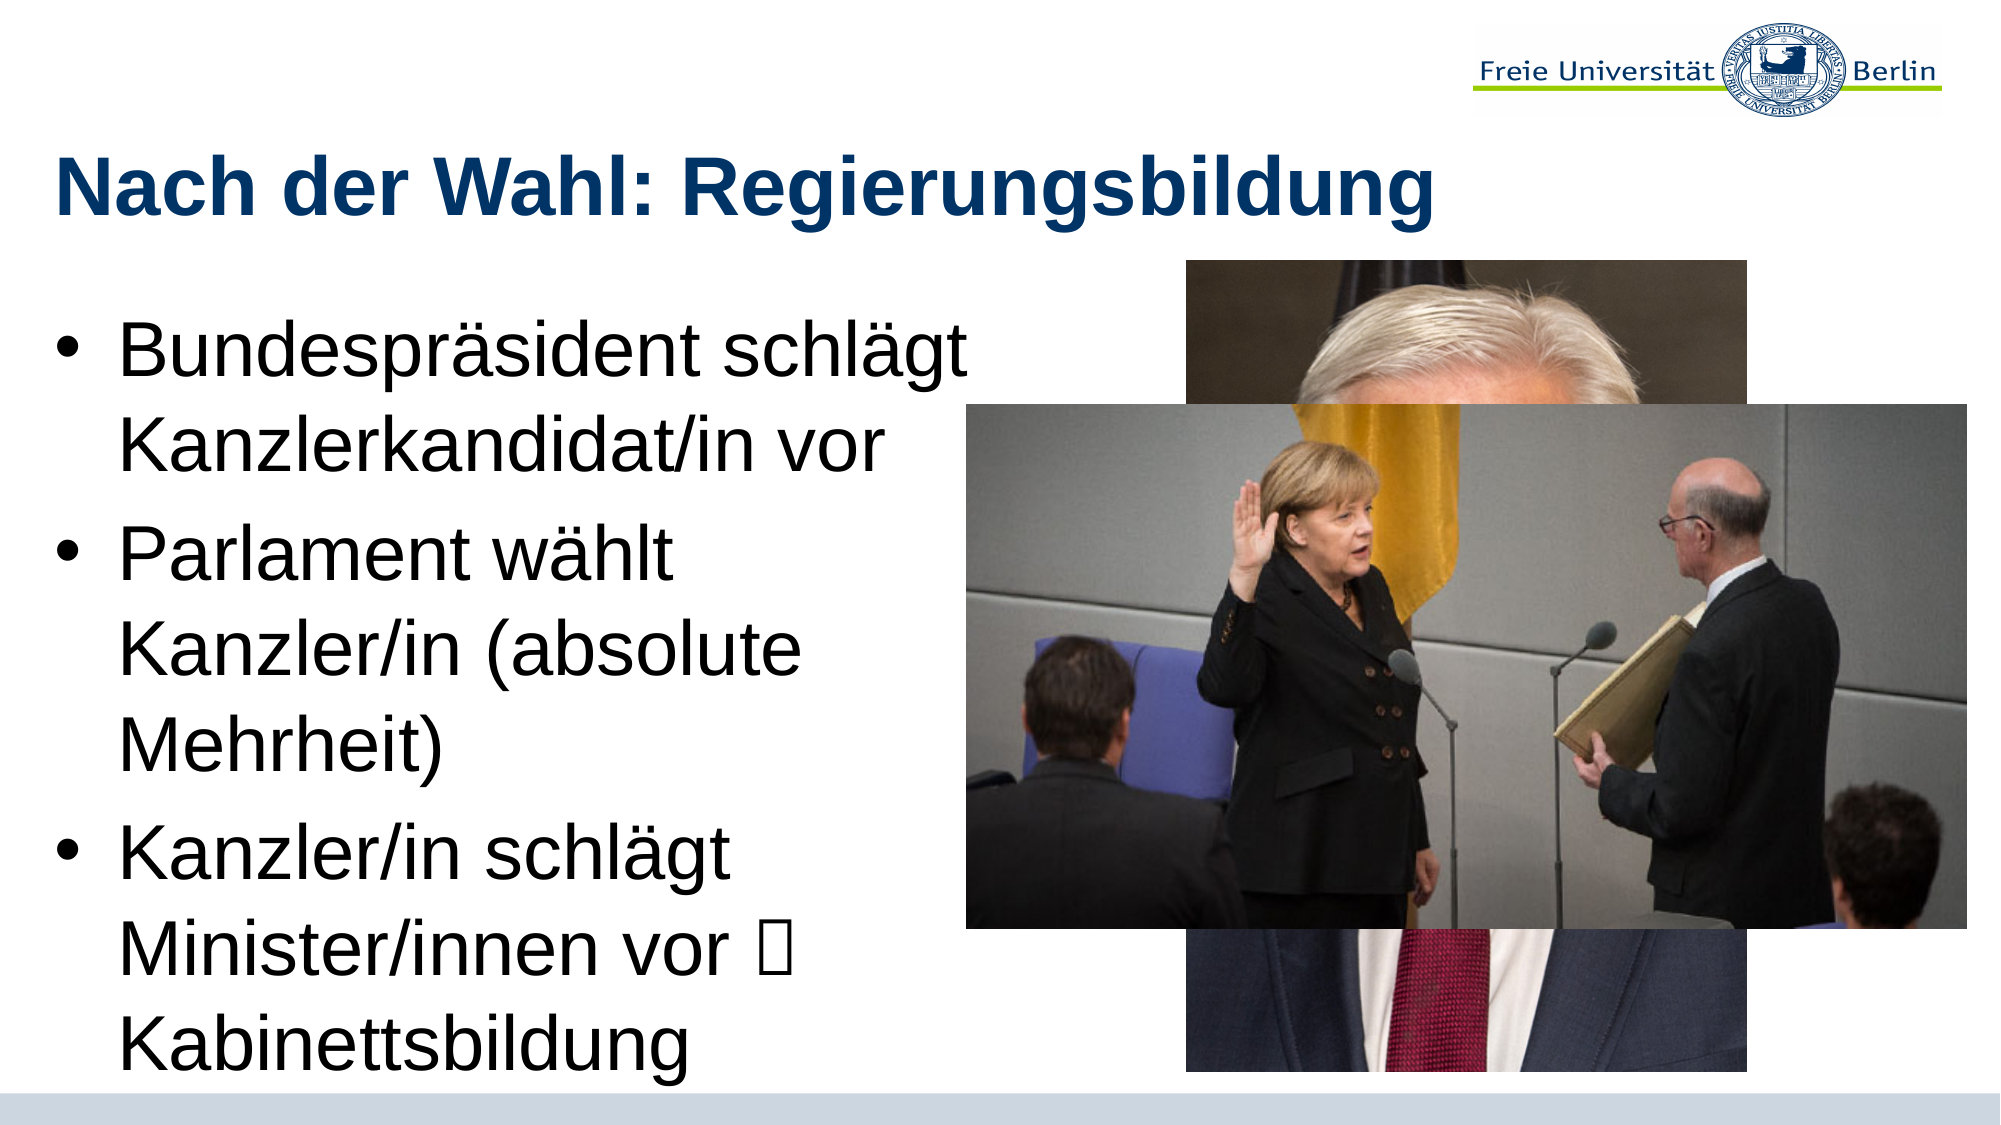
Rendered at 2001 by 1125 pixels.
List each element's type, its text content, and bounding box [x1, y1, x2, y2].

picture [966, 404, 1967, 929]
list Bundespräsident schlägt Kanzlerkandidat/in vor Parlament wählt Kanzler/in (absolute Mehrheit) Kanzler/in schlägt Minister/innen vor  Kabinettsbildung [54, 296, 984, 1037]
title Nach der Wahl: Regierungsbildung [54, 154, 1946, 226]
picture [1473, 23, 1942, 117]
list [1186, 260, 1747, 402]
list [1186, 938, 1747, 1073]
